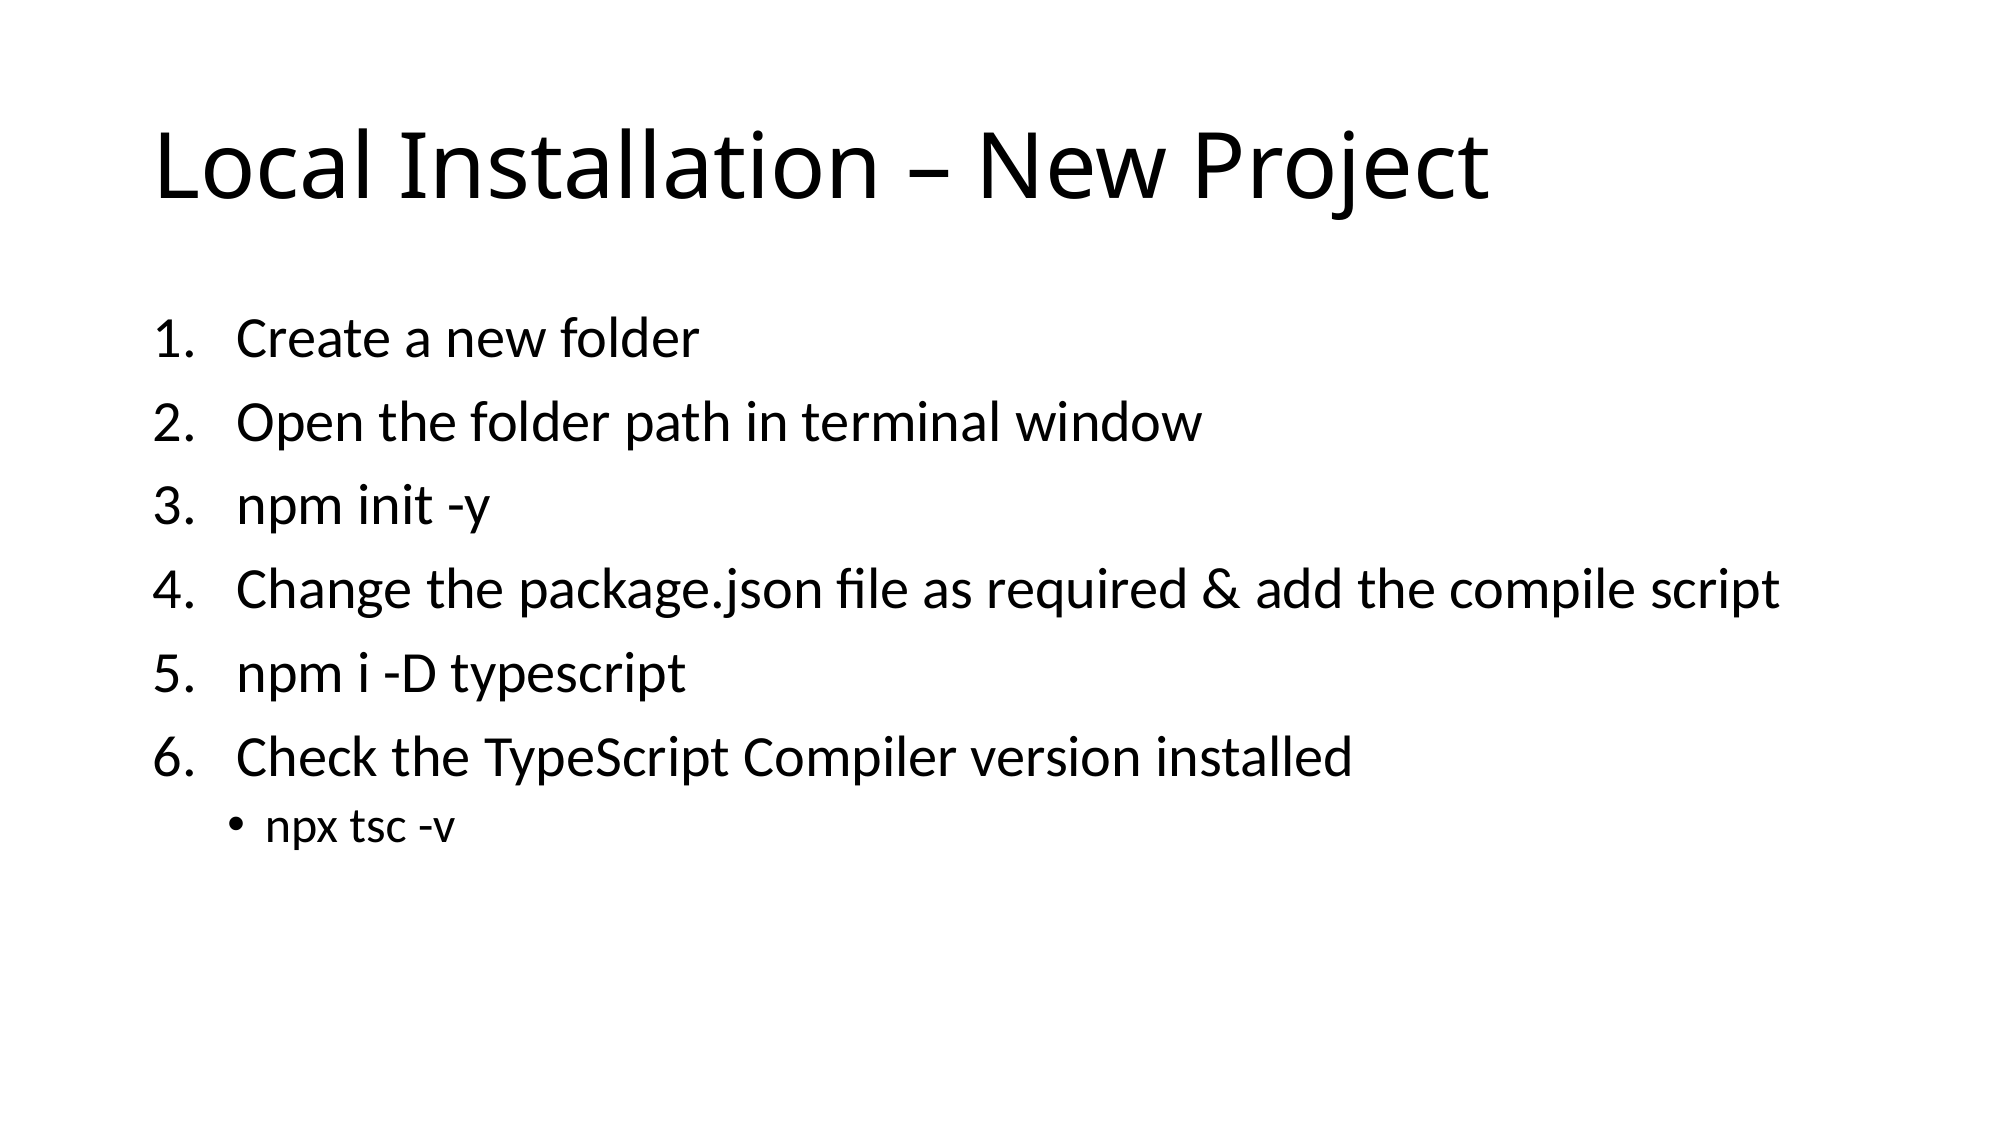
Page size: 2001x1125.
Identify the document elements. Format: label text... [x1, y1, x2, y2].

list Create a new folder Open the folder path in terminal window npm init -y Change the package.json file as required & add the compile script npm i -D typescript Check the TypeScript Compiler version installed npx tsc -v [137, 299, 1863, 1014]
title Local Installation – New Project [137, 59, 1863, 278]
